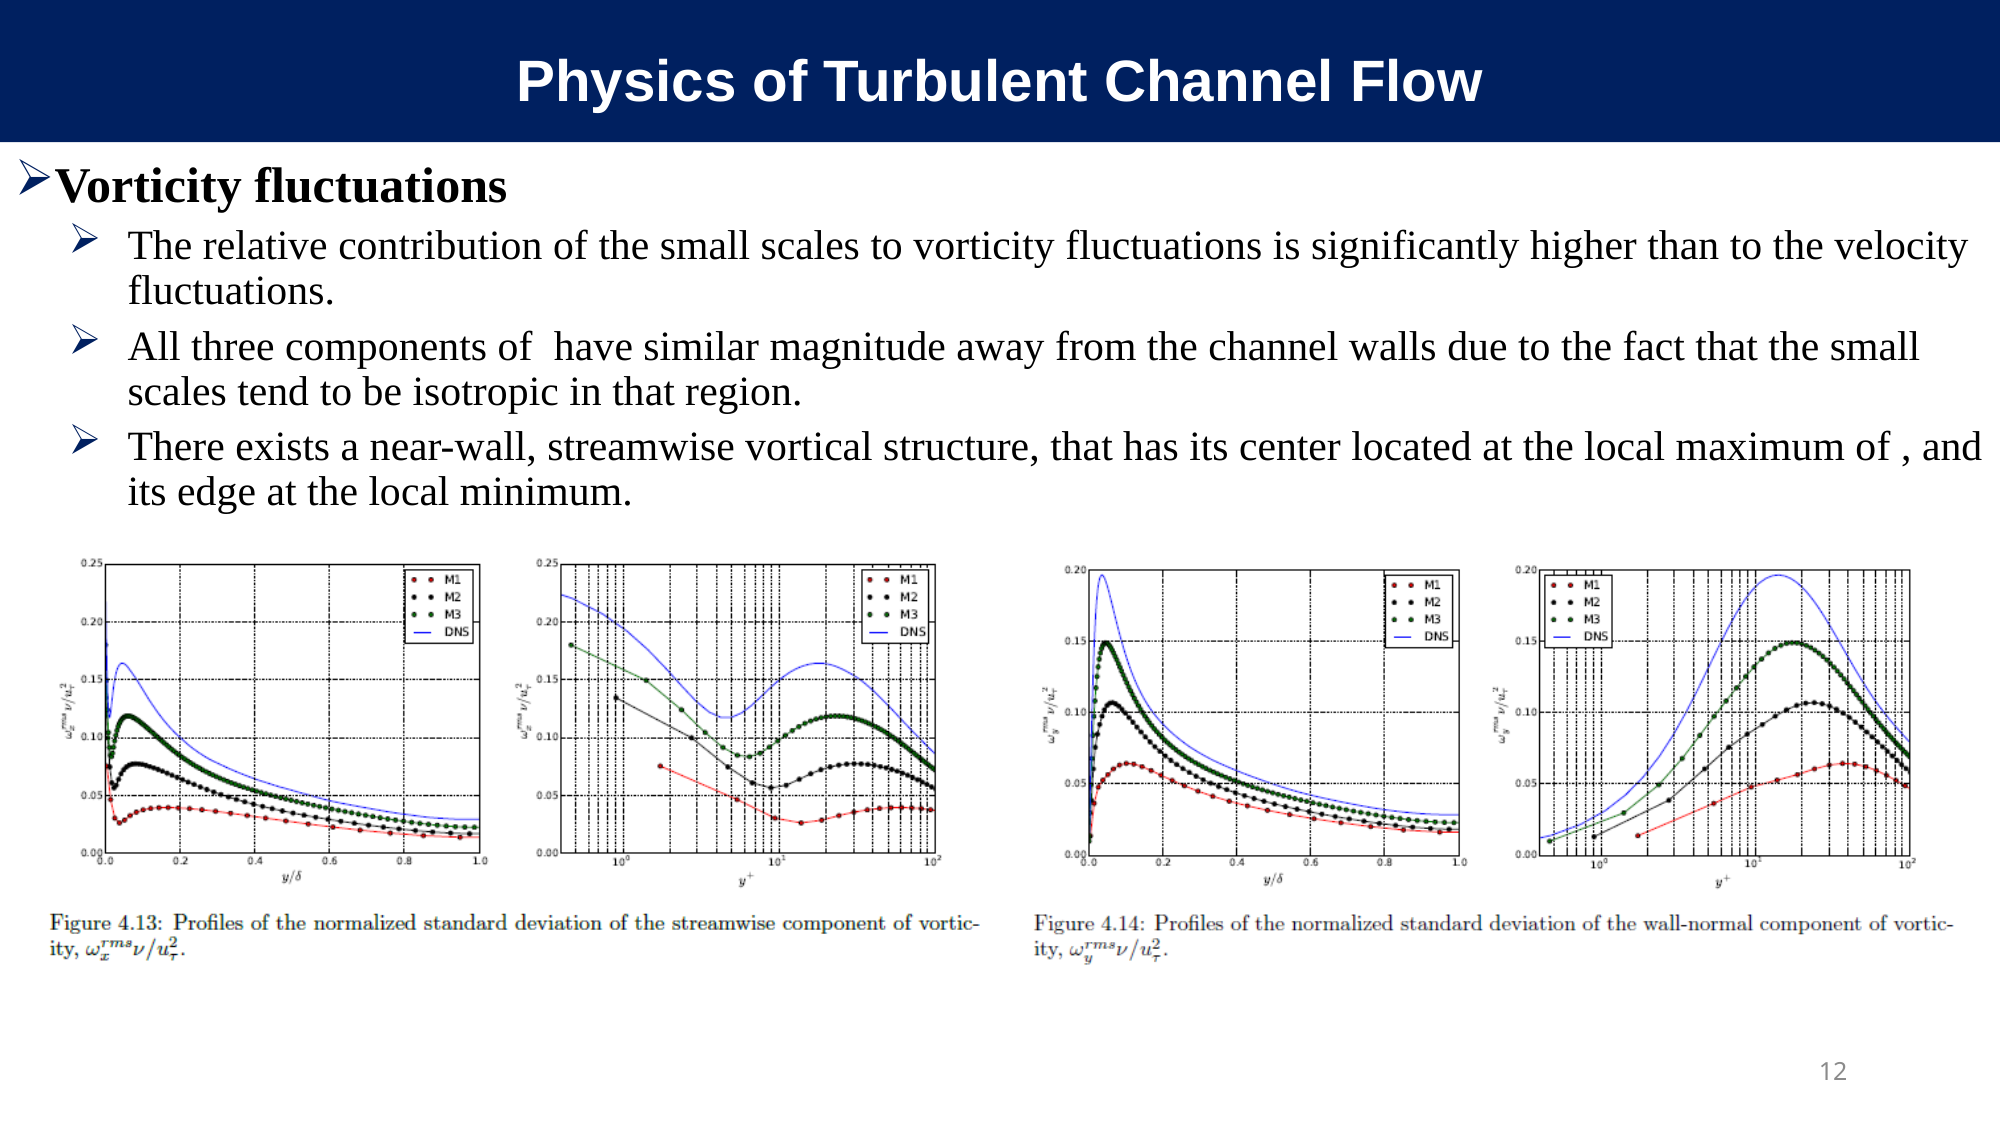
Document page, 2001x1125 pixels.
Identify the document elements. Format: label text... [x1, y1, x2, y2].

picture [1020, 555, 1958, 970]
picture [45, 548, 980, 970]
title Physics of Turbulent Channel Flow [0, 24, 2000, 141]
slide_number 12 [1412, 1042, 1863, 1103]
